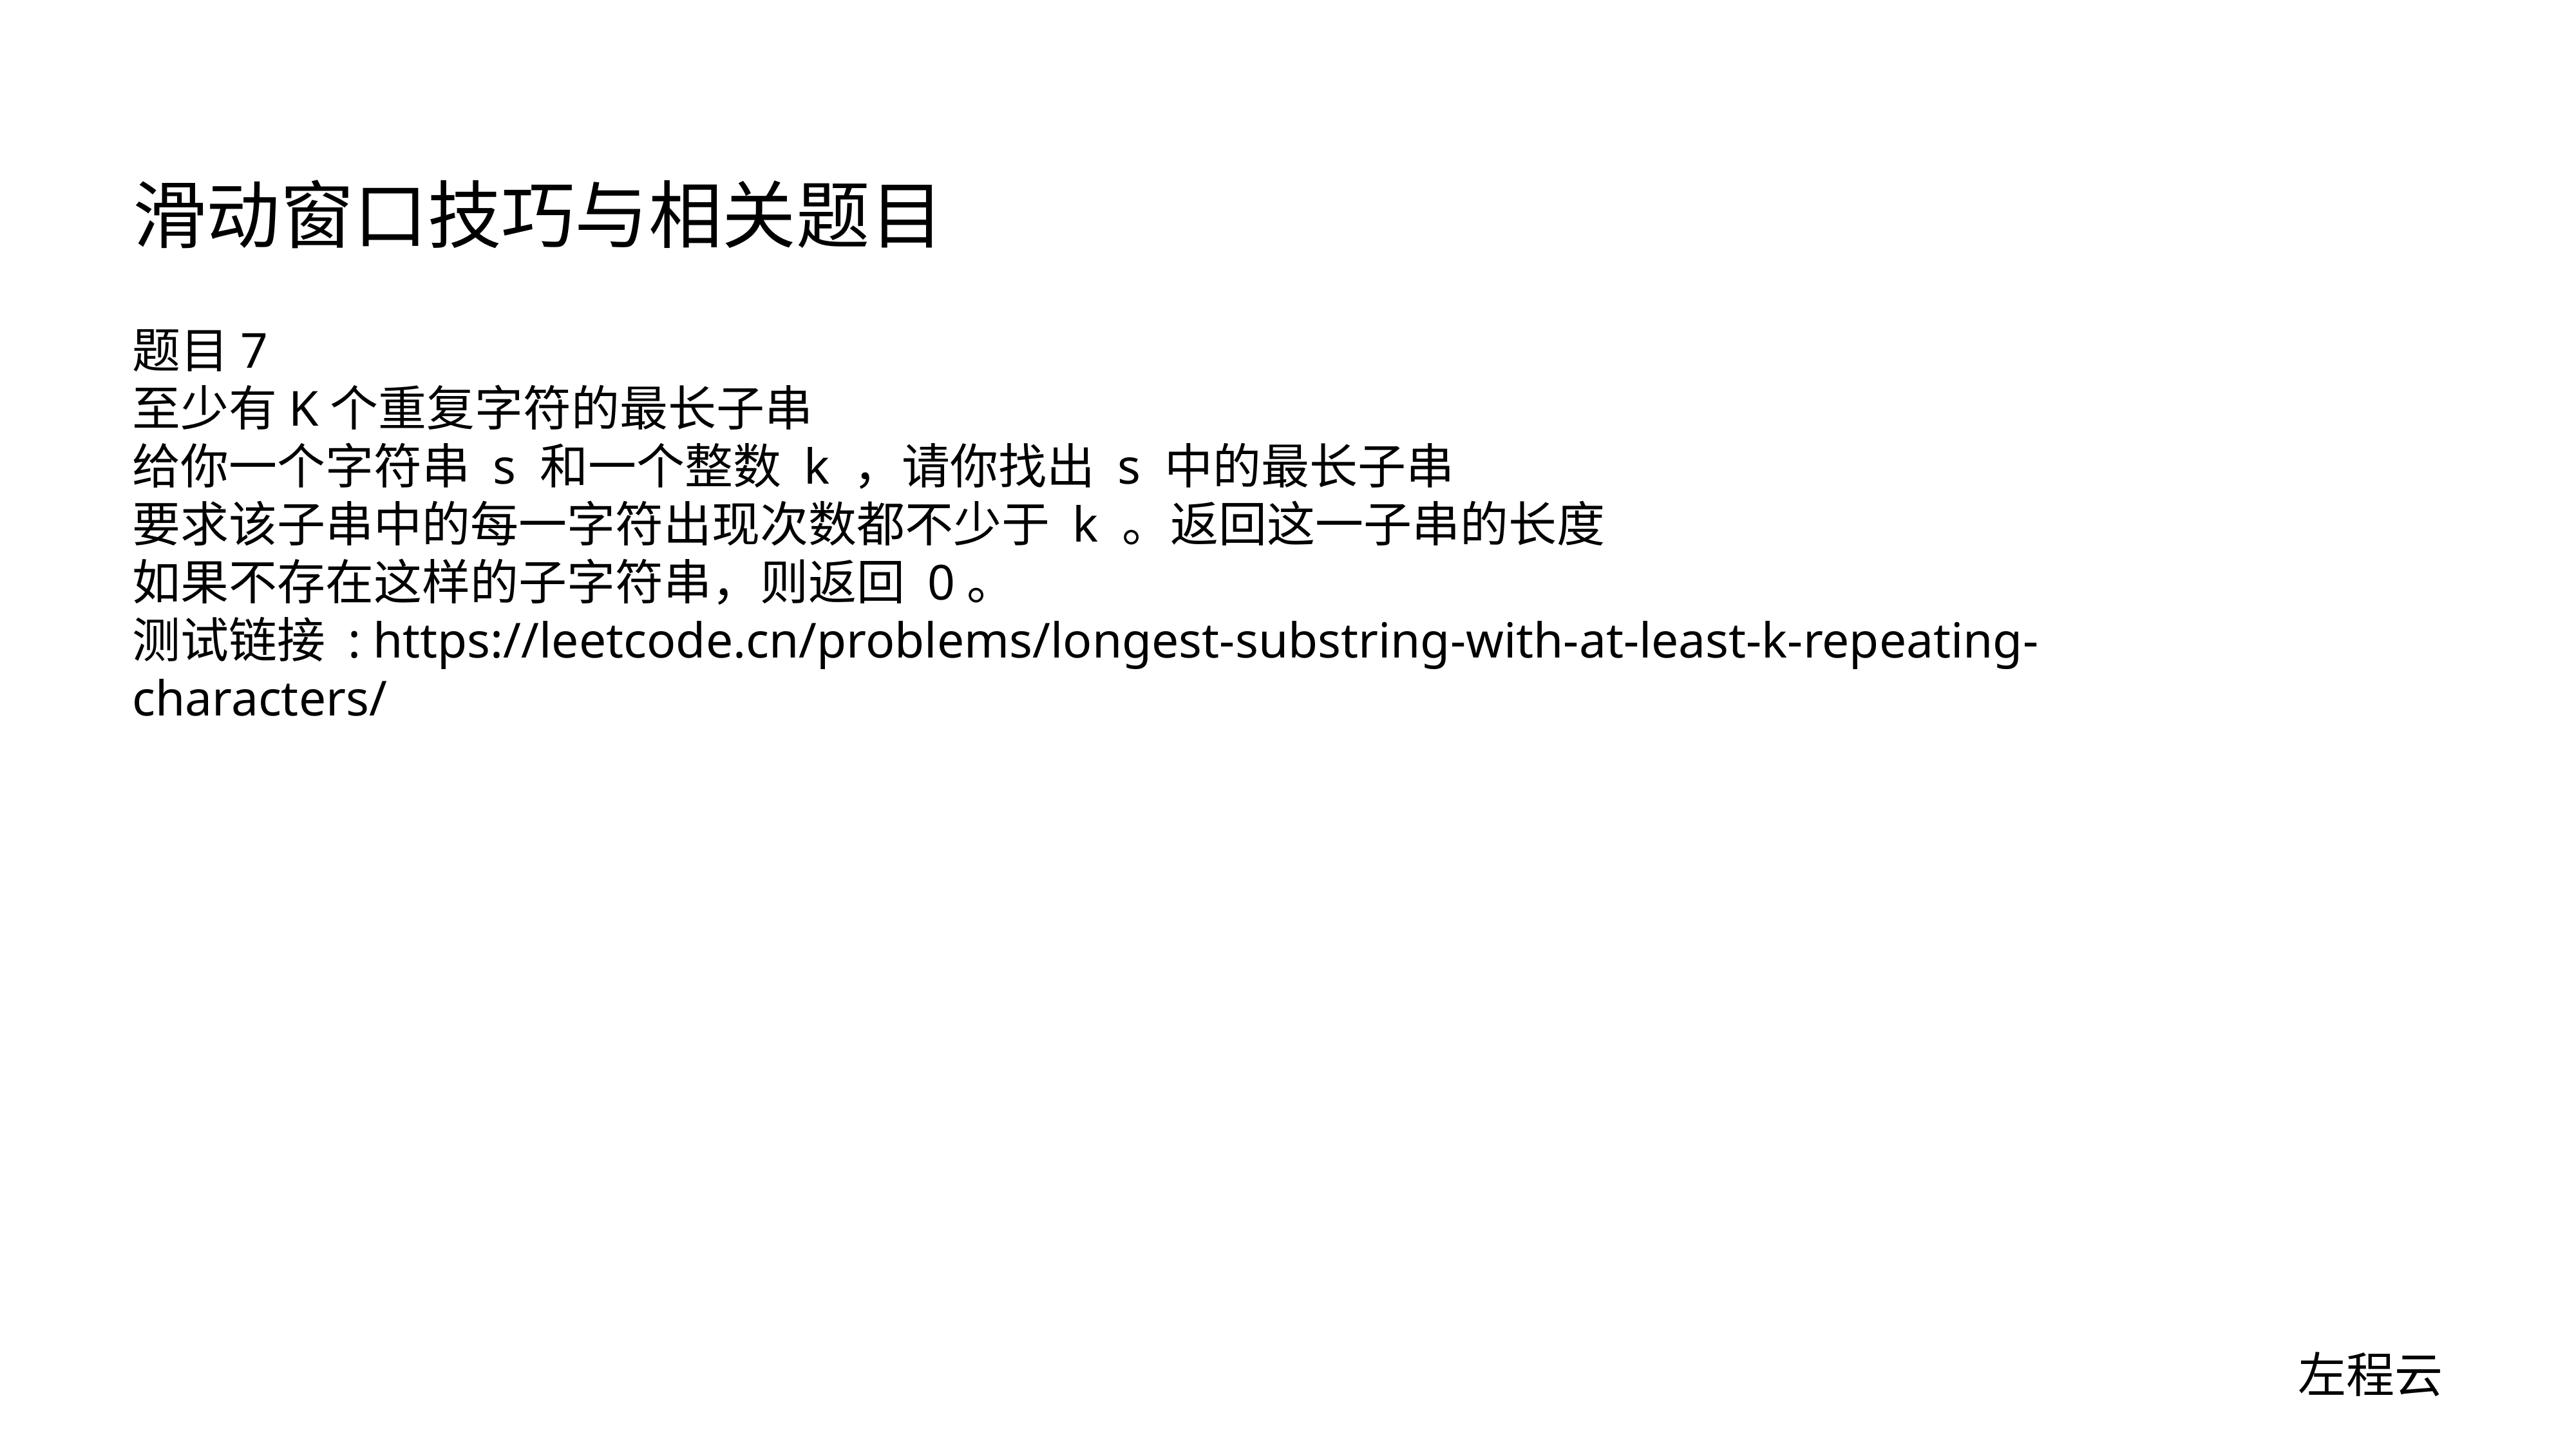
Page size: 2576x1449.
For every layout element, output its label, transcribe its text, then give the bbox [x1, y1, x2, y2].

text_box 题目7 至少有K个重复字符的最长子串 给你一个字符串 s 和一个整数 k ，请你找出 s 中的最长子串 要求该子串中的每一字符出现次数都不少于 k 。返回这一子串的长度 如果不存在这样的子字符串，则返回 0。 测试链接 : https://leetcode.cn/problems/longest-substring-with-at-least-k-repeating-characters/ [127, 314, 2067, 1304]
text_box 左程云 [127, 1339, 2449, 1408]
title 滑动窗口技巧与相关题目 [127, 48, 2449, 263]
